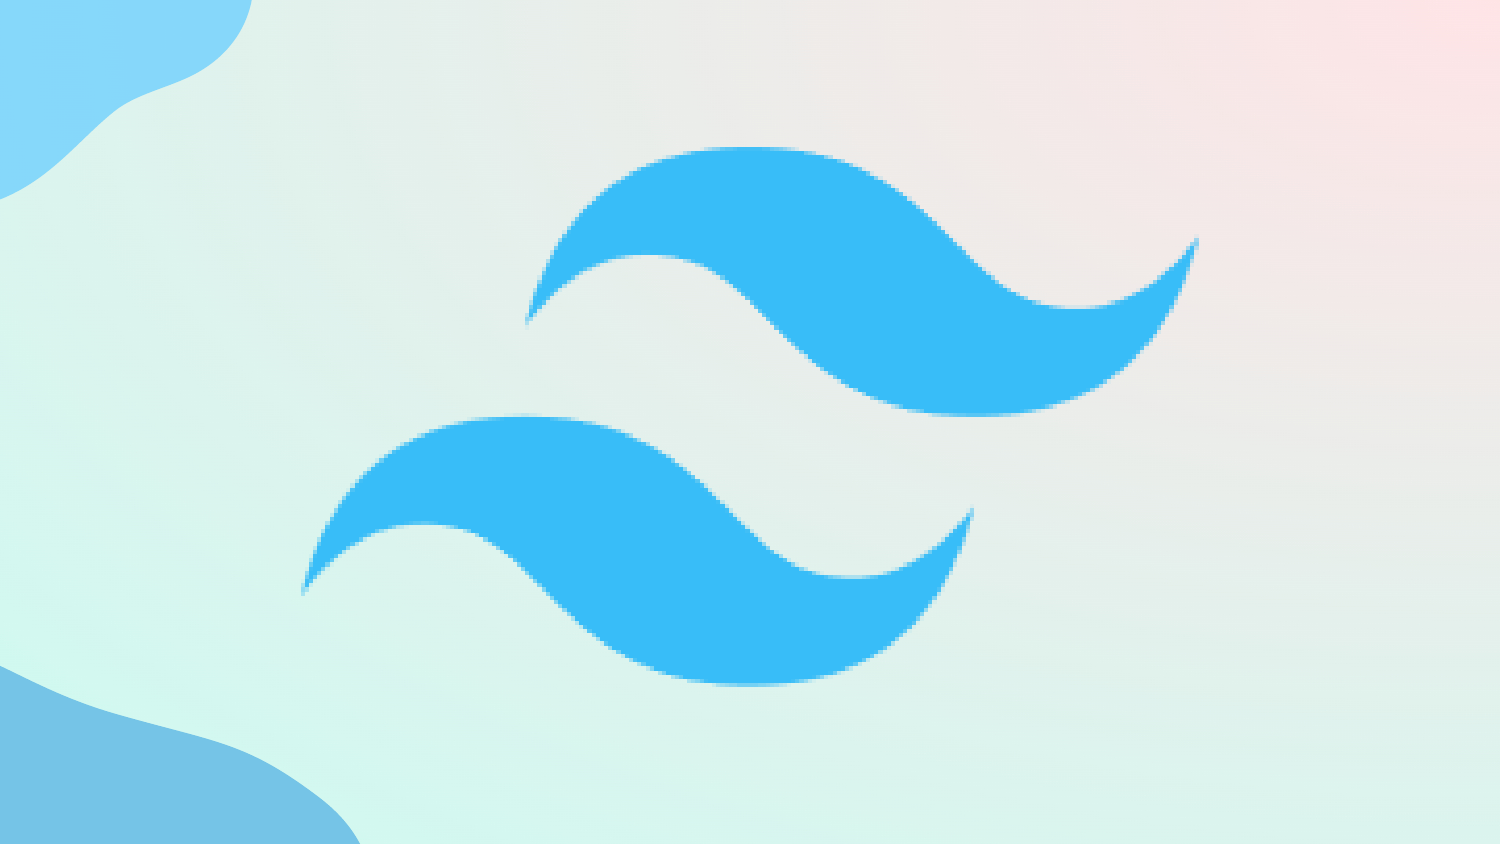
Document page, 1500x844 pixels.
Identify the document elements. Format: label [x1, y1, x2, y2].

picture [301, 147, 1199, 697]
